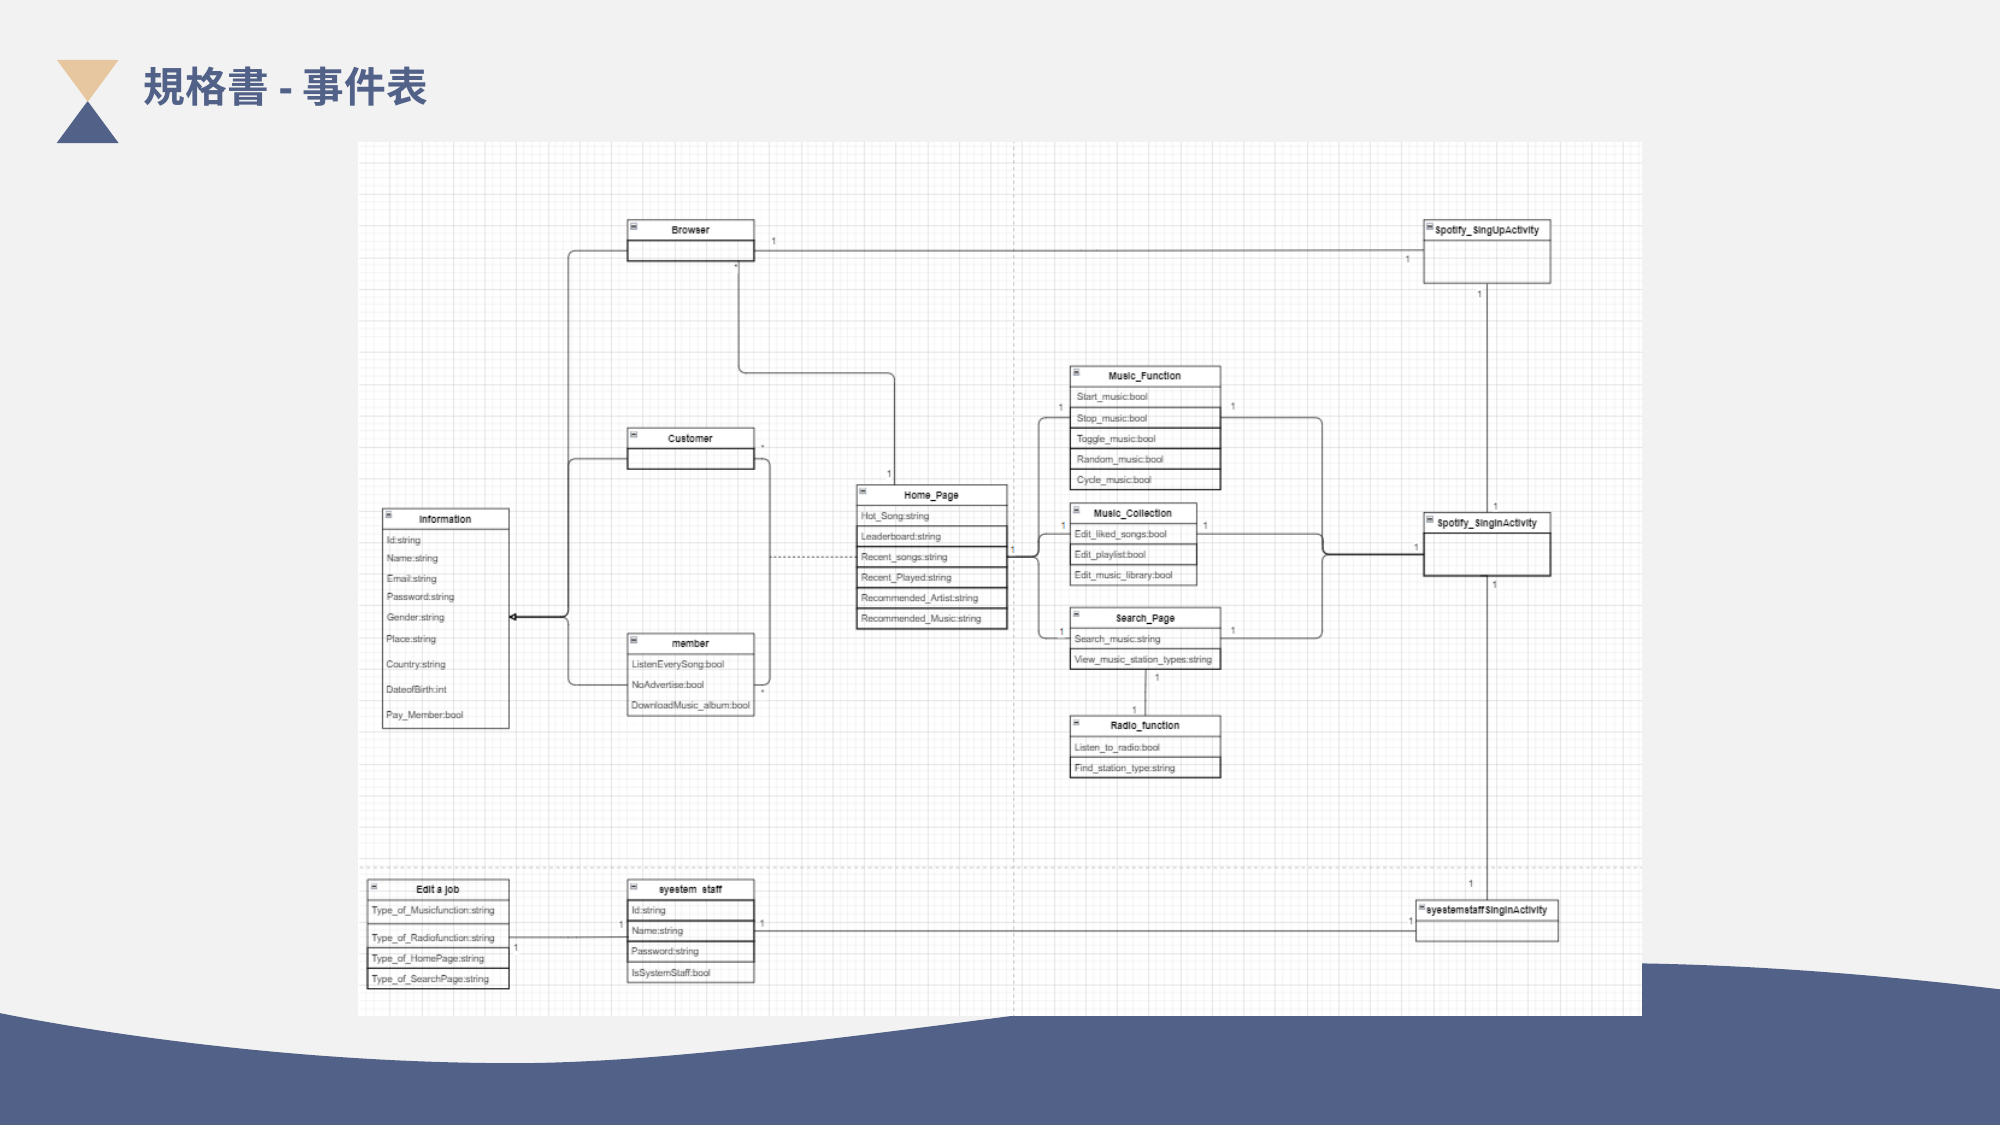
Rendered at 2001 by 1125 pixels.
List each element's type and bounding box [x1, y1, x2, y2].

text_box [56, 52, 464, 143]
text_box [0, 962, 2000, 1125]
picture [358, 142, 1642, 1016]
